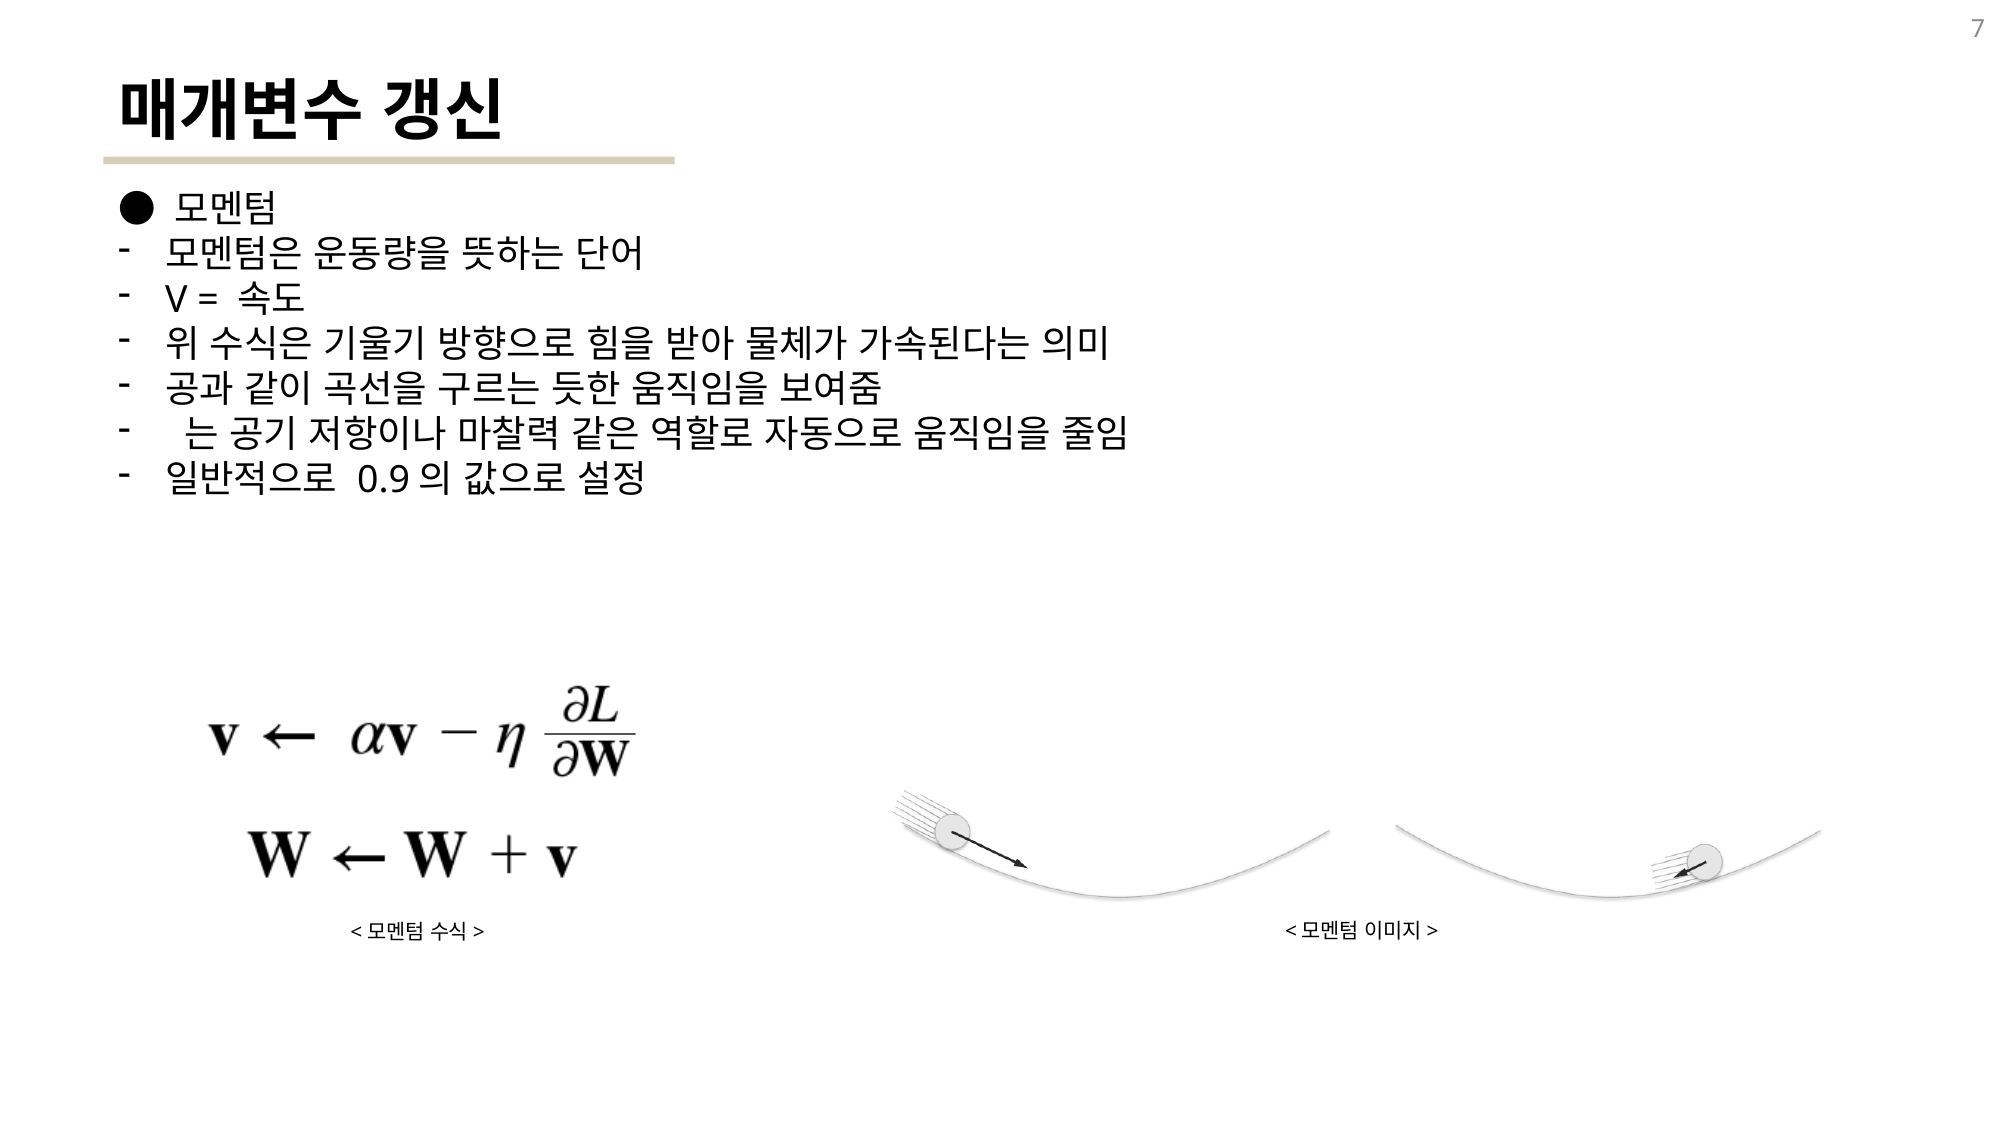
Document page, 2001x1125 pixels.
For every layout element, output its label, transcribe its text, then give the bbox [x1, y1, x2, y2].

text_box [102, 156, 676, 165]
slide_number 7 [1550, 0, 2000, 60]
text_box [880, 780, 1833, 940]
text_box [180, 661, 655, 969]
text_box 매개변수 갱신 [103, 60, 573, 156]
